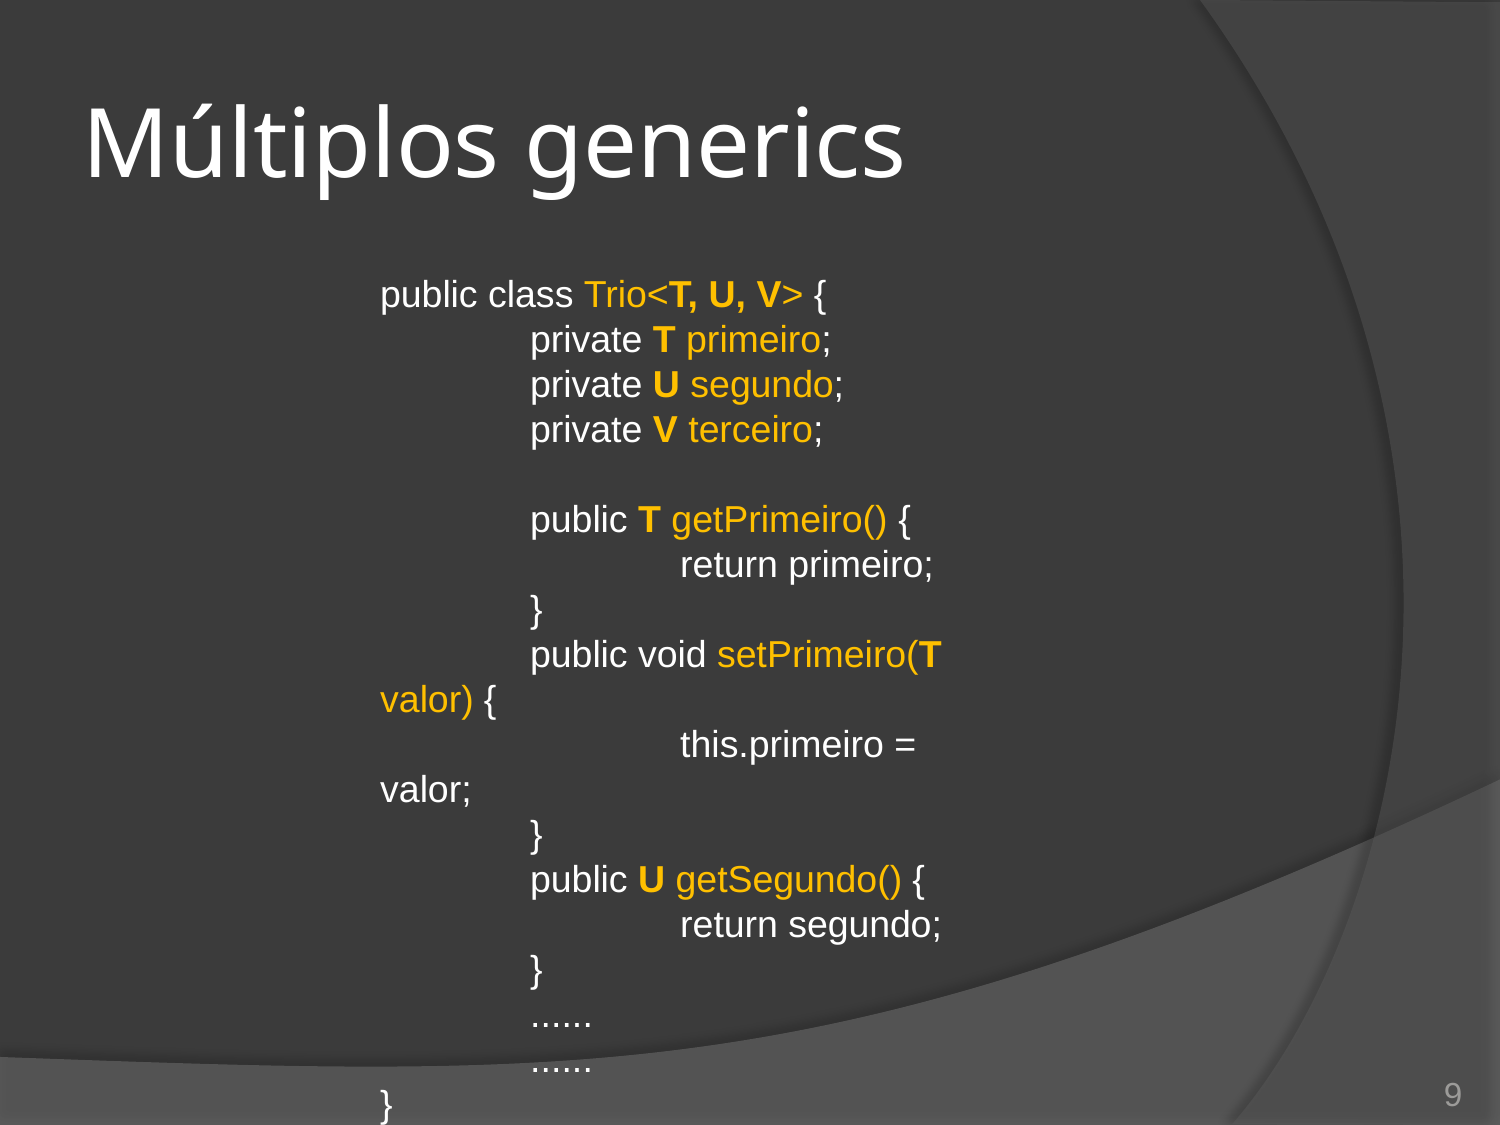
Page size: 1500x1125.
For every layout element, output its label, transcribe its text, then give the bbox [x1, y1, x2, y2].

list public class Trio<T, U, V> { private T primeiro; private U segundo; private V terceiro; public T getPrimeiro() { return primeiro; } public void setPrimeiro(T valor) { this.primeiro = valor; } public U getSegundo() { return segundo; } ...... ...... } [364, 262, 1011, 1006]
slide_number 9 [1337, 1053, 1463, 1114]
title Múltiplos generics [74, 44, 1301, 233]
